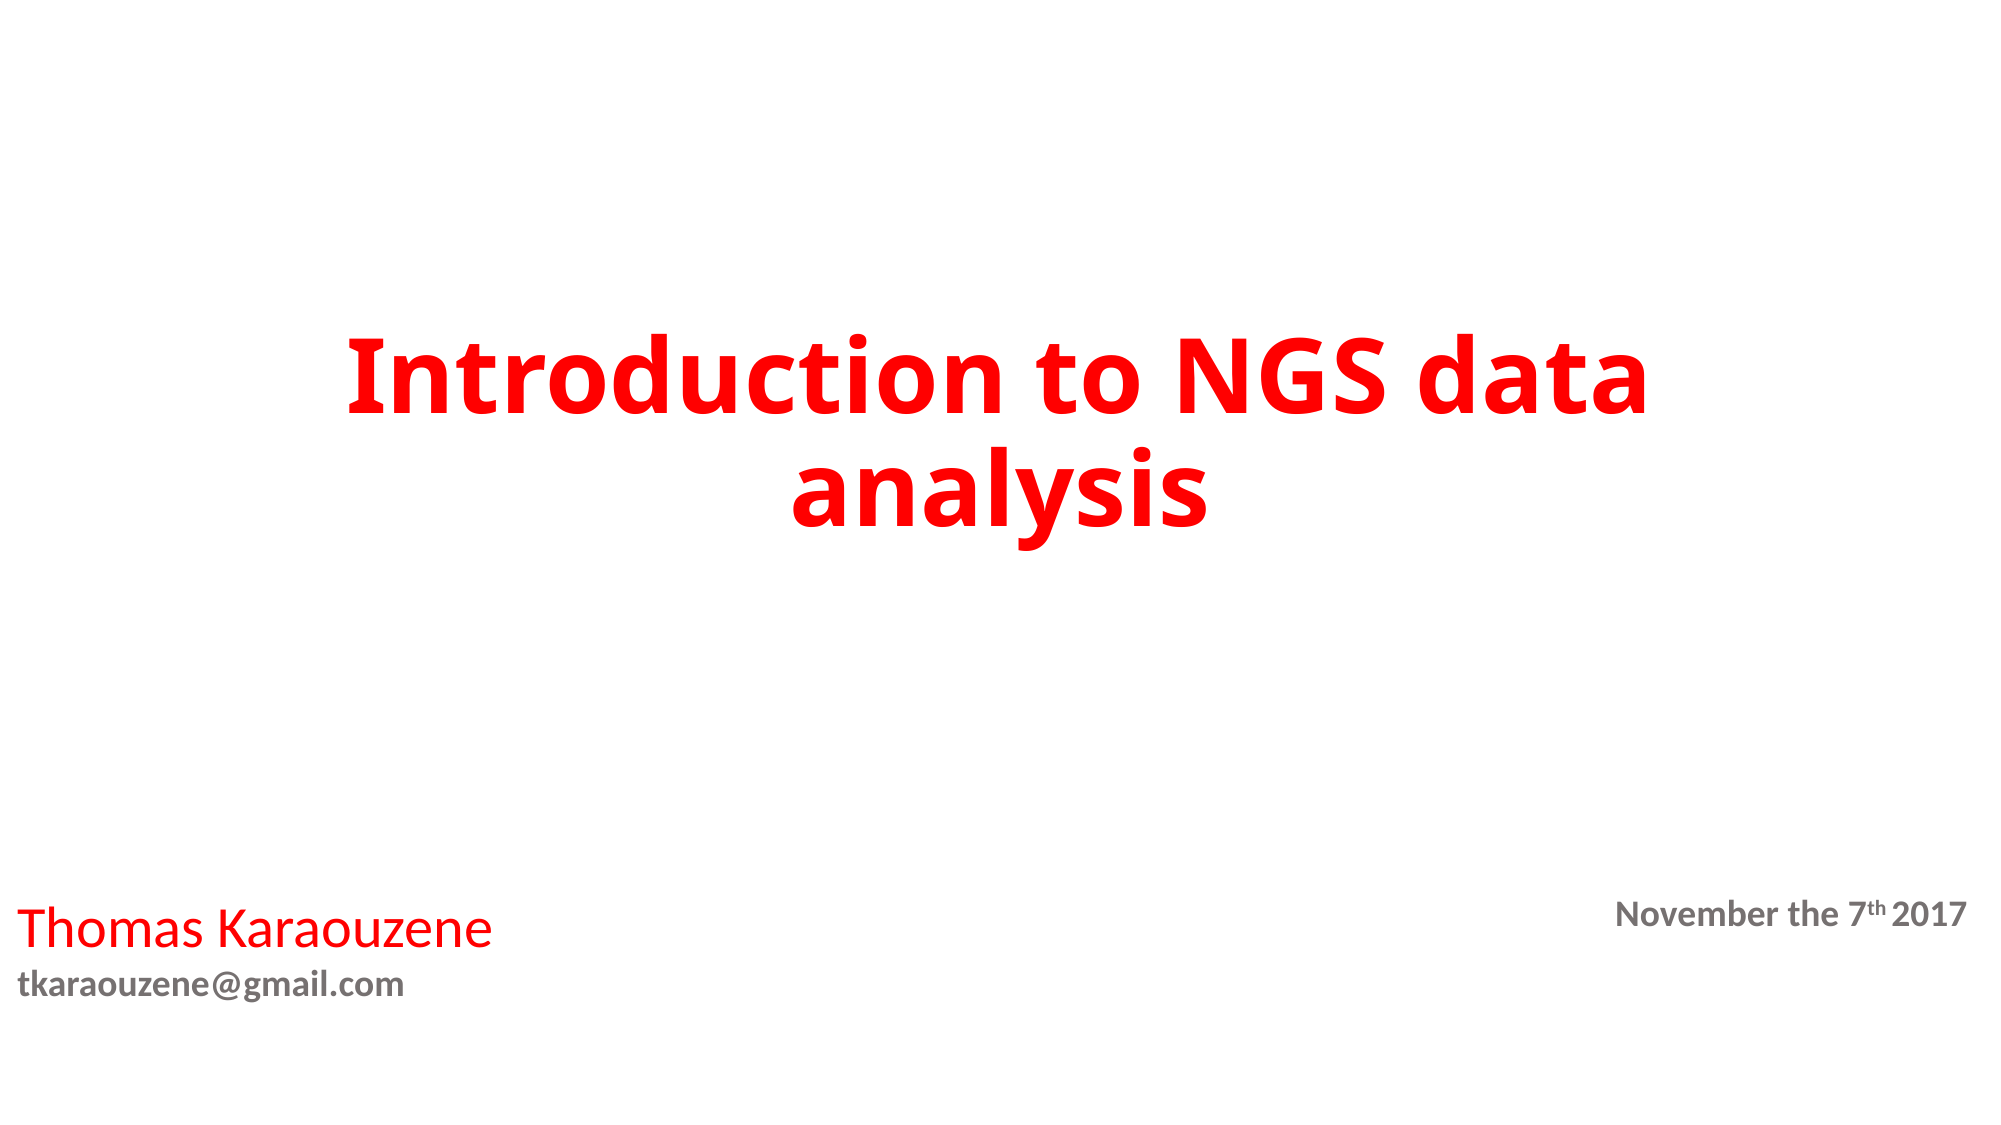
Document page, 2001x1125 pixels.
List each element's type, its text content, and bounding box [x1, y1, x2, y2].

title Introduction to NGS data analysis [249, 410, 1750, 557]
text_box November the 7th 2017 [1600, 881, 1983, 942]
text_box Thomas Karaouzene tkaraouzene@gmail.com [2, 881, 509, 1012]
